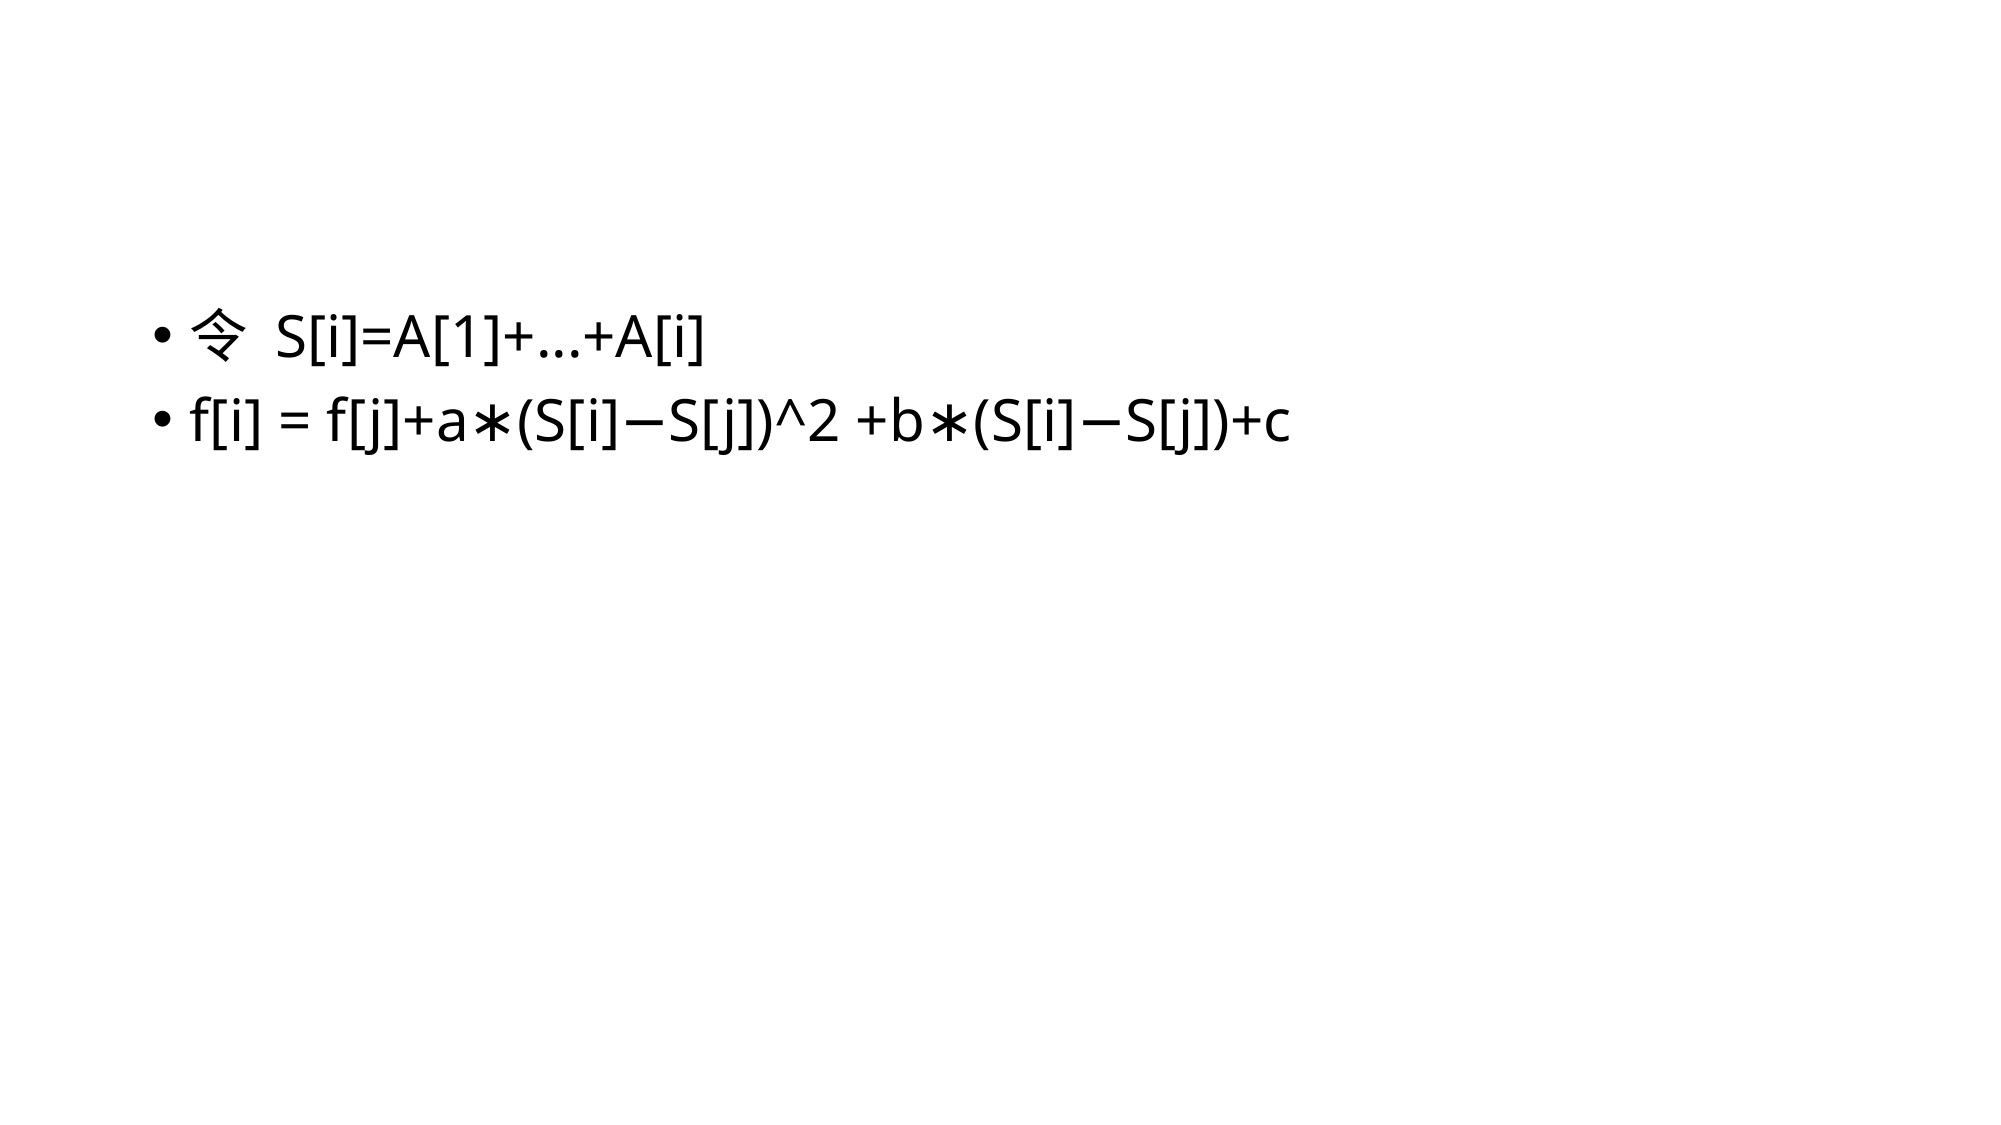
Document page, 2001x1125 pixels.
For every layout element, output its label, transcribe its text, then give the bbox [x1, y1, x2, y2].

list 令 S[i]=A[1]+...+A[i] f[i] = f[j]+a∗(S[i]−S[j])^2 +b∗(S[i]−S[j])+c [137, 299, 1863, 1014]
